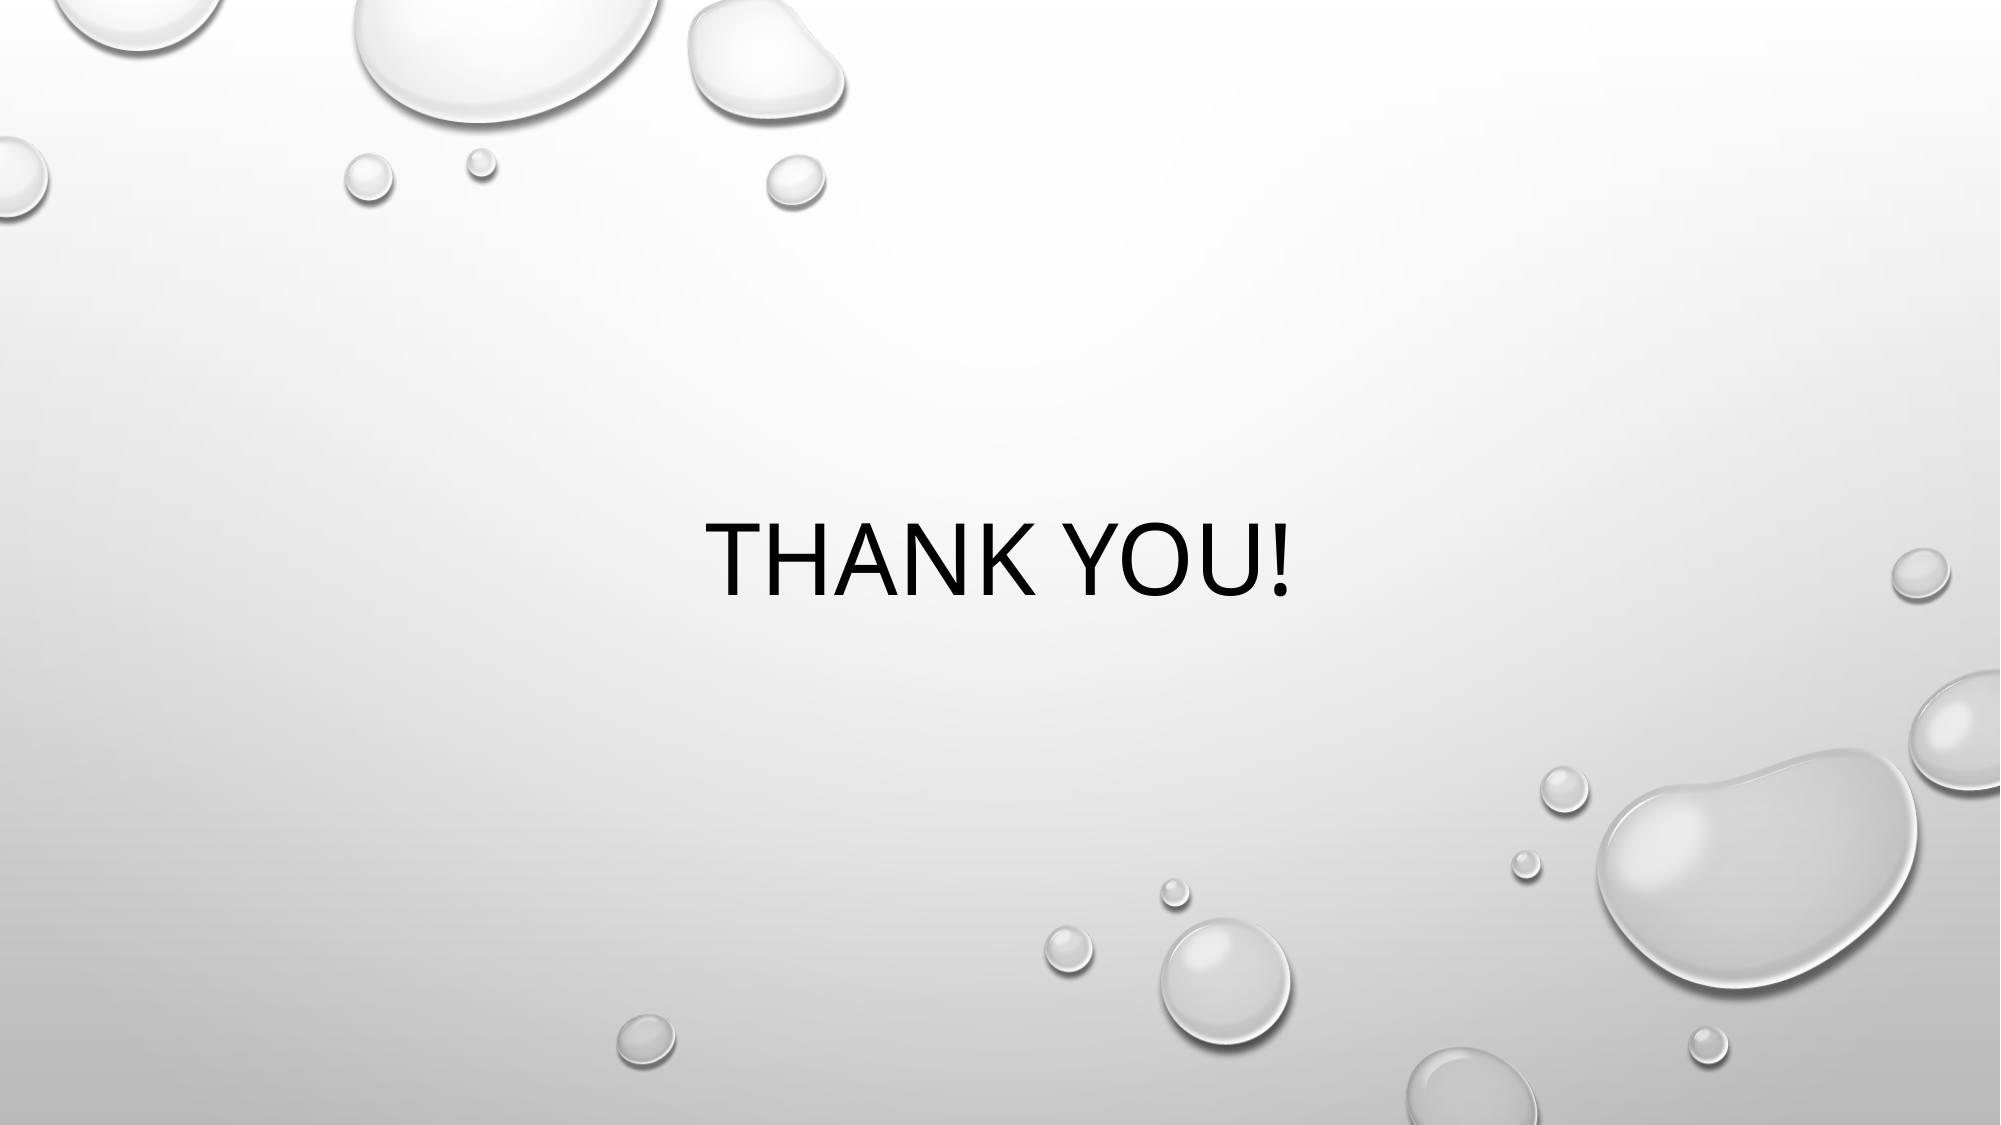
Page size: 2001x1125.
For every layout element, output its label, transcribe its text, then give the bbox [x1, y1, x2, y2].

picture [0, 0, 2000, 1125]
title Thank you! [287, 213, 1713, 625]
